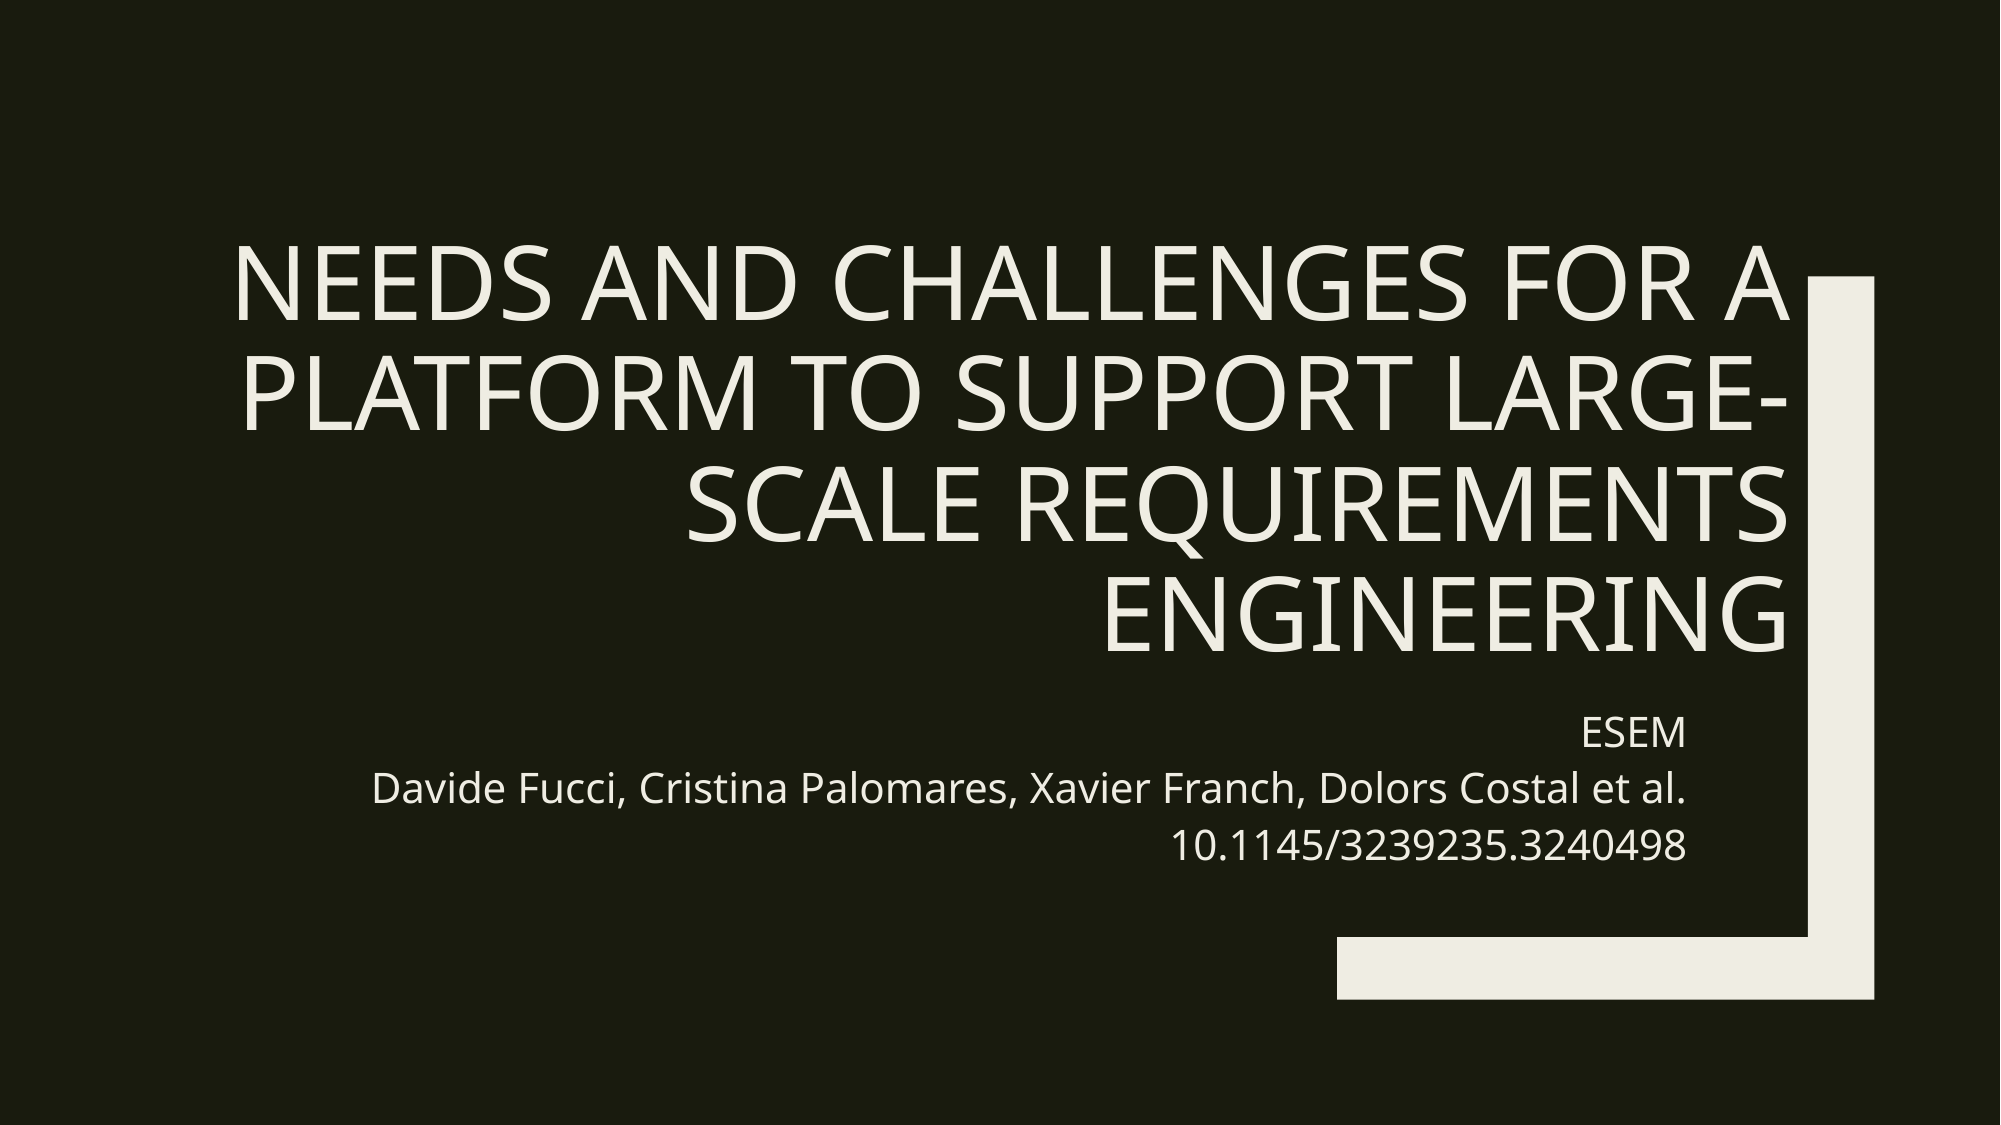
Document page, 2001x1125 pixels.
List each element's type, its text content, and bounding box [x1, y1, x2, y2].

list ESEM Davide Fucci, Cristina Palomares, Xavier Franch, Dolors Costal et al. 10.1145/3239235.3240498 [125, 691, 1703, 880]
title Needs and Challenges for a Platform to Support Large-scale Requirements Engineering [0, 213, 1807, 682]
